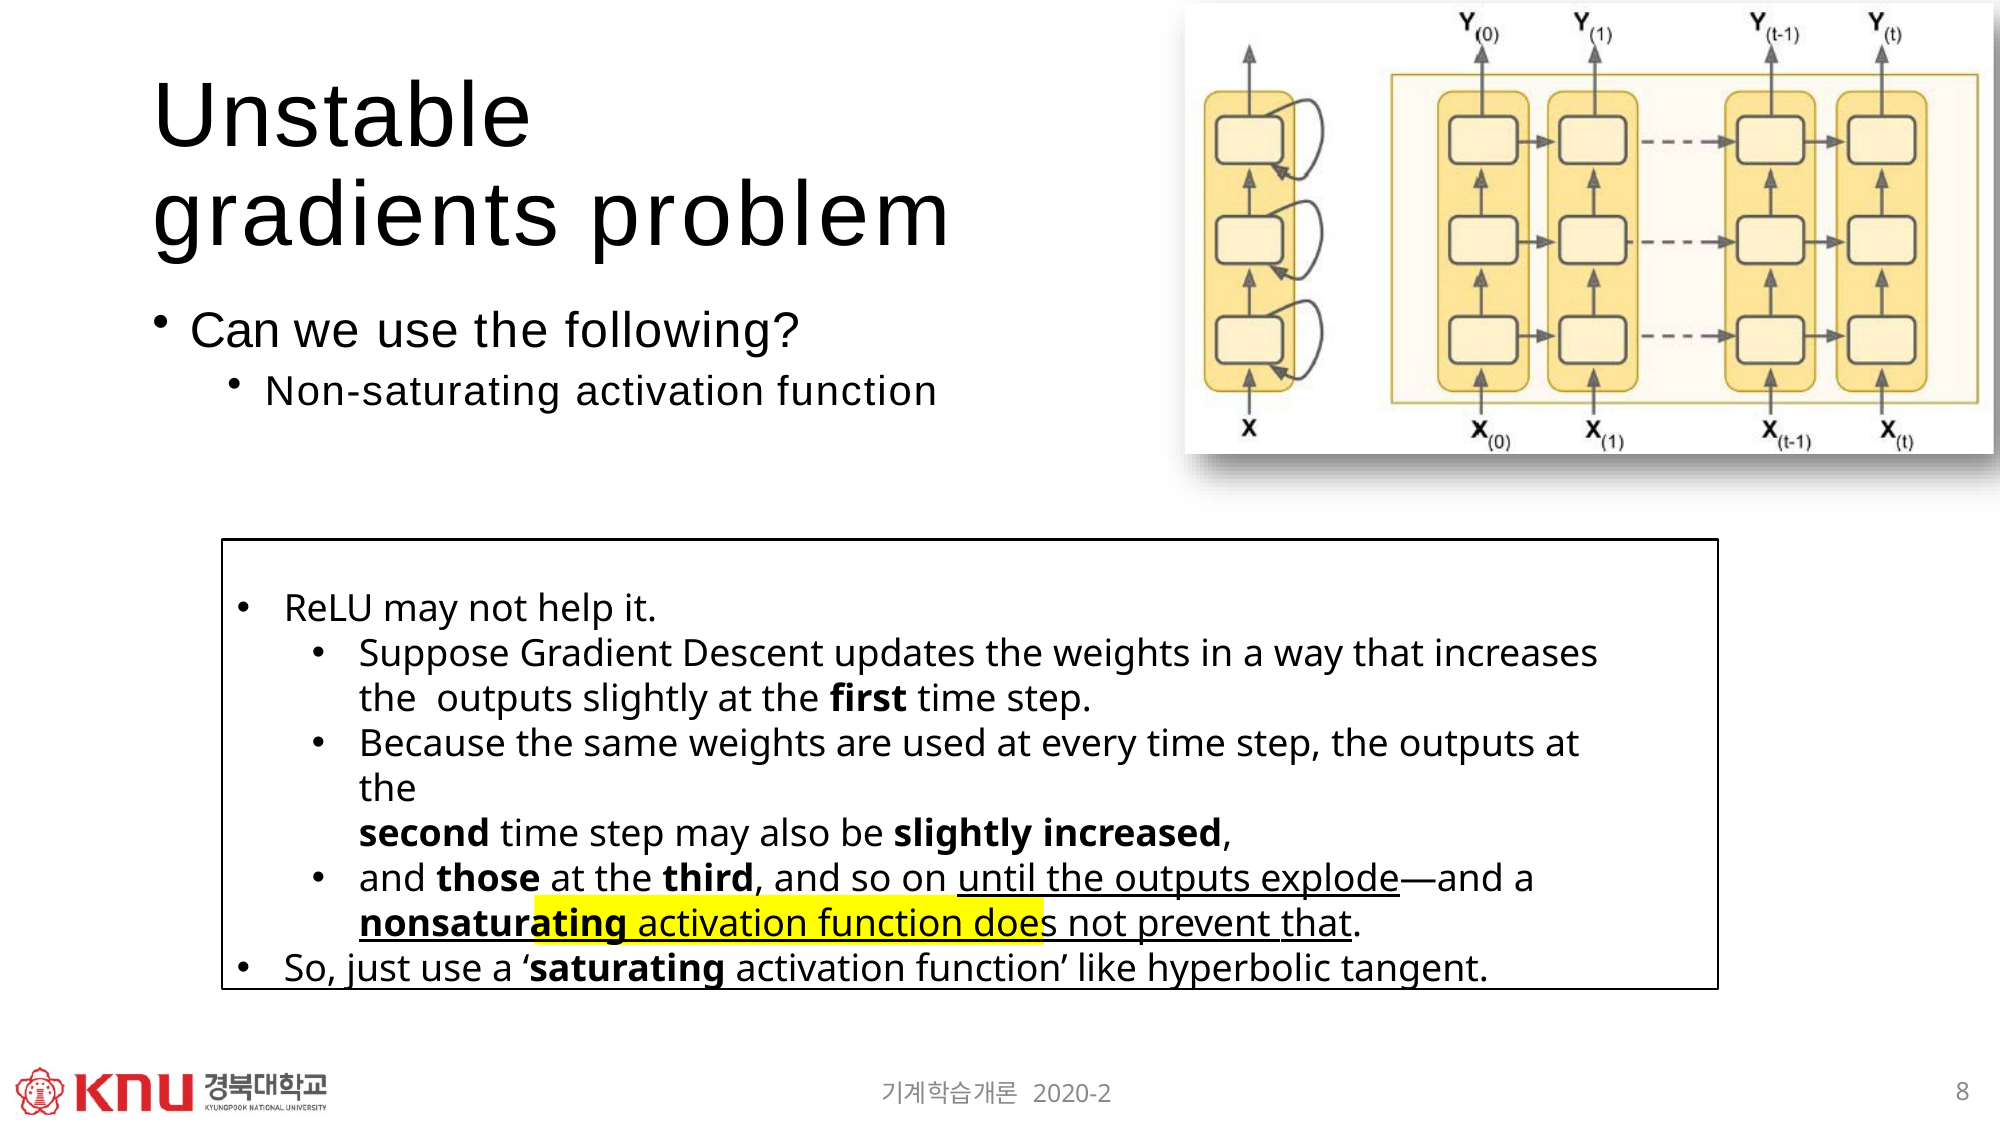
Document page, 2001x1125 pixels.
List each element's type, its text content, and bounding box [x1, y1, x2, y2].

footer 기계학습개론 2020-2 [878, 1073, 1121, 1125]
picture [15, 1067, 327, 1115]
text_box ReLU may not help it. Suppose Gradient Descent updates the weights in a way that increases the outputs slightly at the first time step. Because the same weights are used at every time step, the outputs at the second time step may also be slightly increased, and those at the third, and so on until the outputs explode—and a nonsaturating activation function does not prevent that. So, just use a ‘saturating activation function’ like hyperbolic tangent. [221, 539, 1719, 989]
title Unstable gradients problem [150, 51, 958, 264]
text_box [1152, 0, 2000, 519]
slide_number 8 [1949, 1071, 1990, 1125]
text_box Can we use the following? Non-saturating activation function [150, 288, 941, 414]
